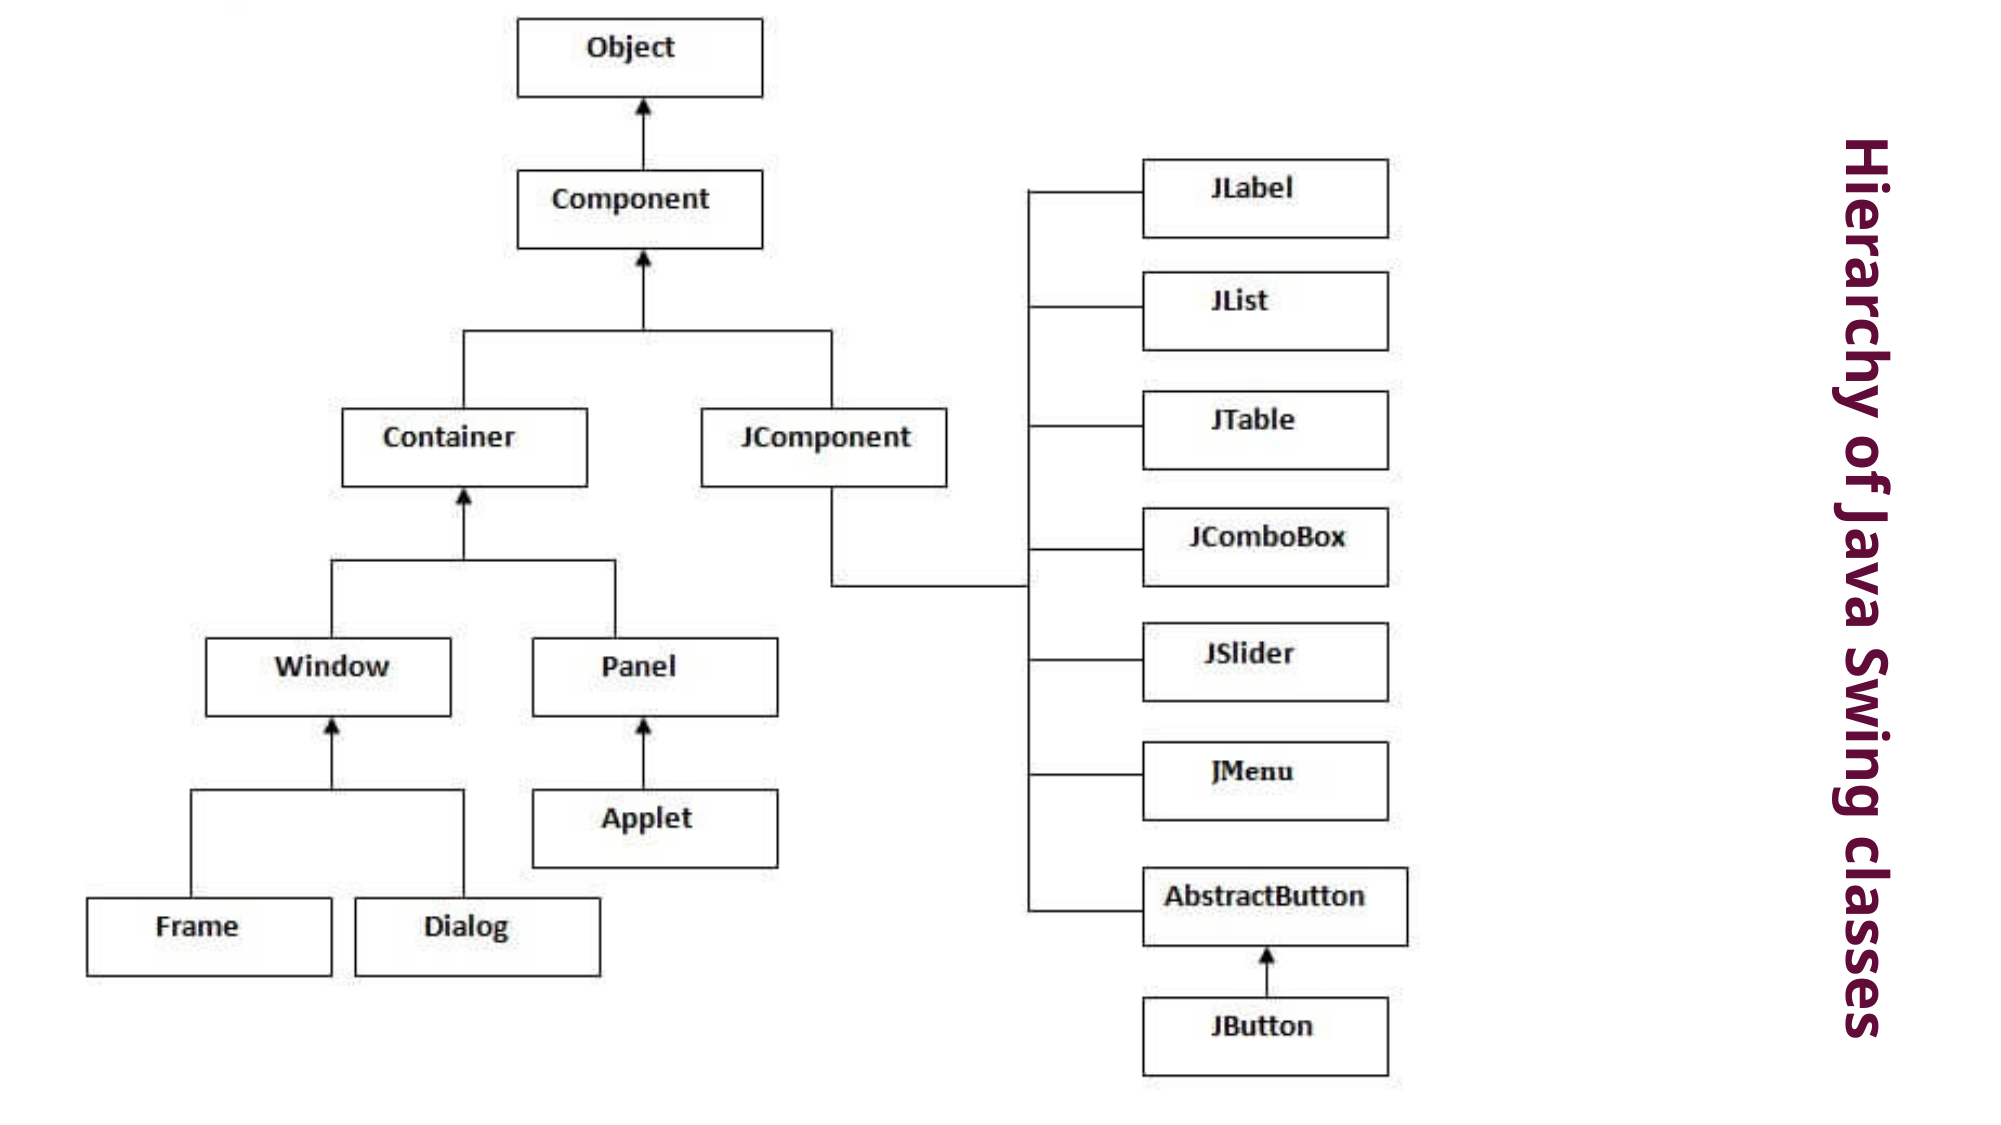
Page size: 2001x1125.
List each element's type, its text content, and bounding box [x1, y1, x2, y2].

picture [52, 0, 1446, 1125]
text_box Hierarchy of Java Swing classes [1811, 120, 1913, 1047]
